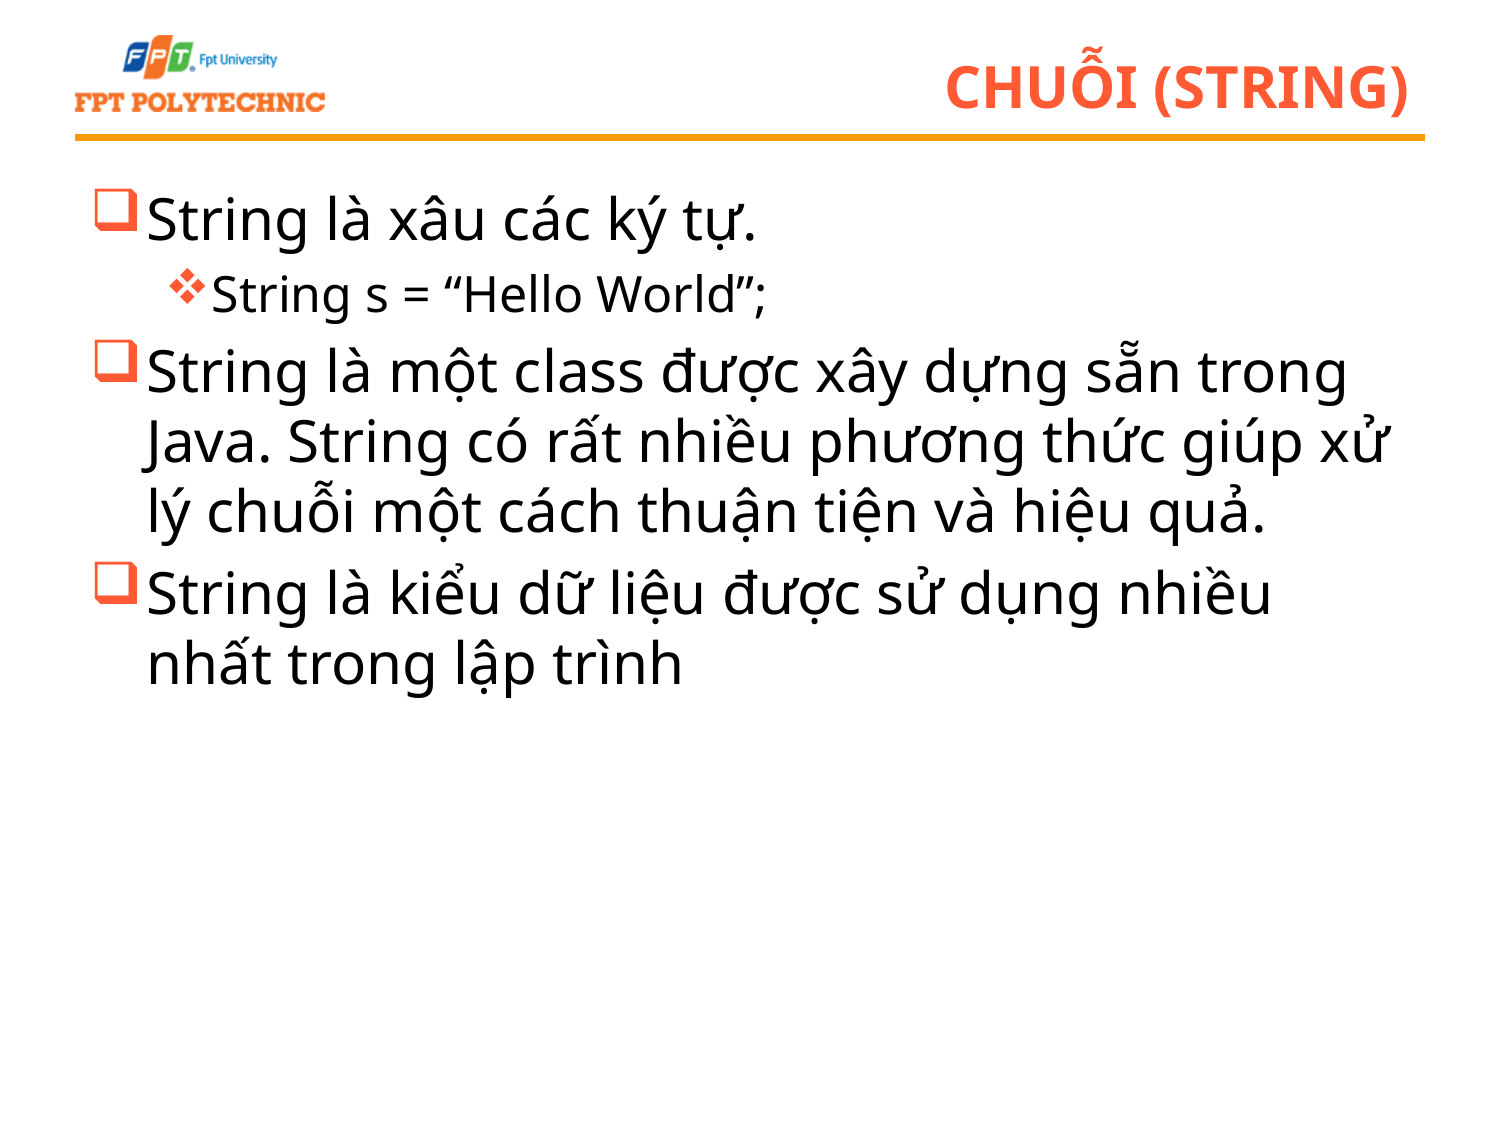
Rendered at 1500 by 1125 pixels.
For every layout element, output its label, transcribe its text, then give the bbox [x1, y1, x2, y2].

picture [75, 35, 325, 112]
list String là xâu các ký tự. String s = “Hello World”; String là một class được xây dựng sẵn trong Java. String có rất nhiều phương thức giúp xử lý chuỗi một cách thuận tiện và hiệu quả. String là kiểu dữ liệu được sử dụng nhiều nhất trong lập trình [75, 174, 1425, 1038]
title Chuỗi (String) [337, 45, 1425, 125]
